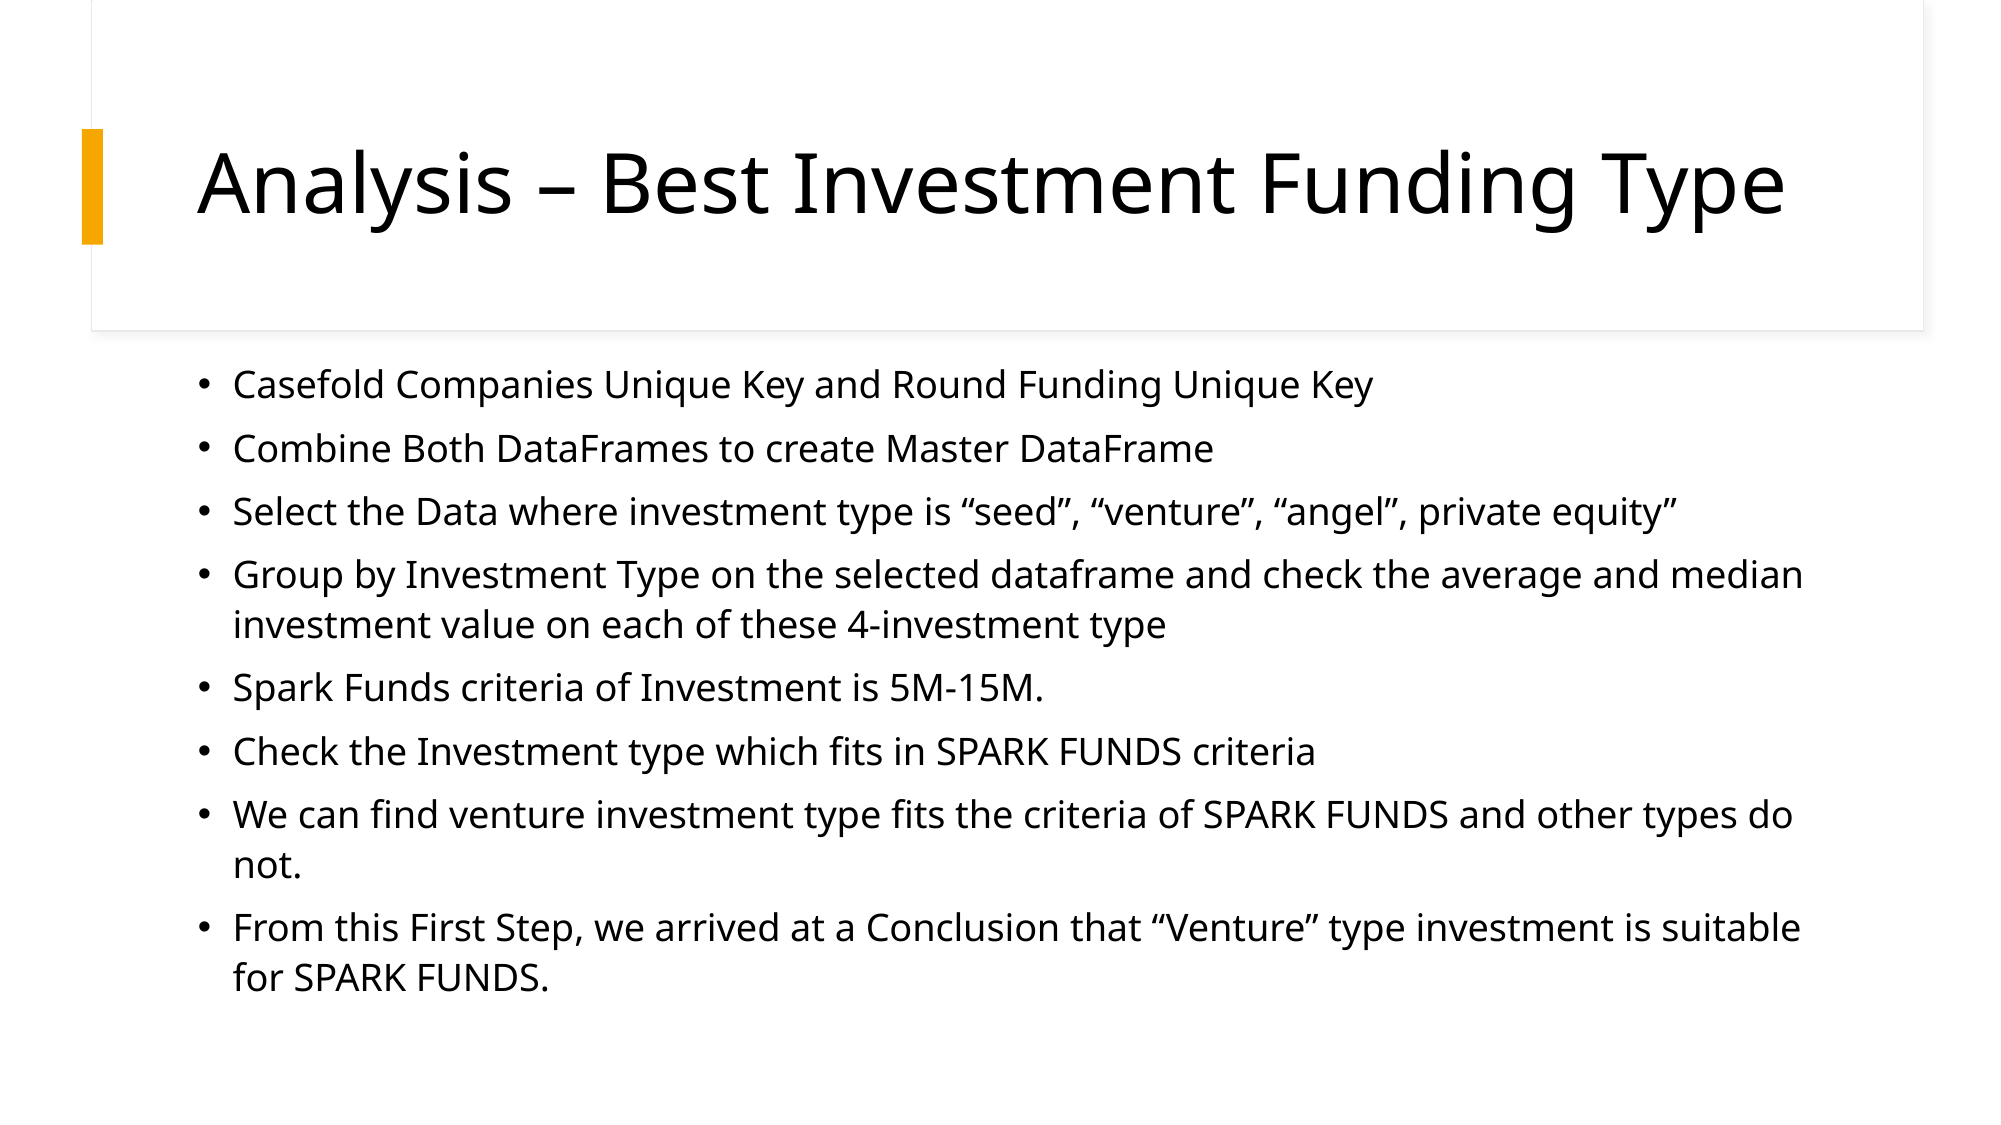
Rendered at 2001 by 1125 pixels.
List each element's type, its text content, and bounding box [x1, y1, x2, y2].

list Casefold Companies Unique Key and Round Funding Unique Key Combine Both DataFrames to create Master DataFrame Select the Data where investment type is “seed”, “venture”, “angel”, private equity” Group by Investment Type on the selected dataframe and check the average and median investment value on each of these 4-investment type Spark Funds criteria of Investment is 5M-15M. Check the Investment type which fits in SPARK FUNDS criteria We can find venture investment type fits the criteria of SPARK FUNDS and other types do not. From this First Step, we arrived at a Conclusion that “Venture” type investment is suitable for SPARK FUNDS. [183, 348, 1851, 1013]
title Analysis – Best Investment Funding Type [183, 90, 1851, 284]
